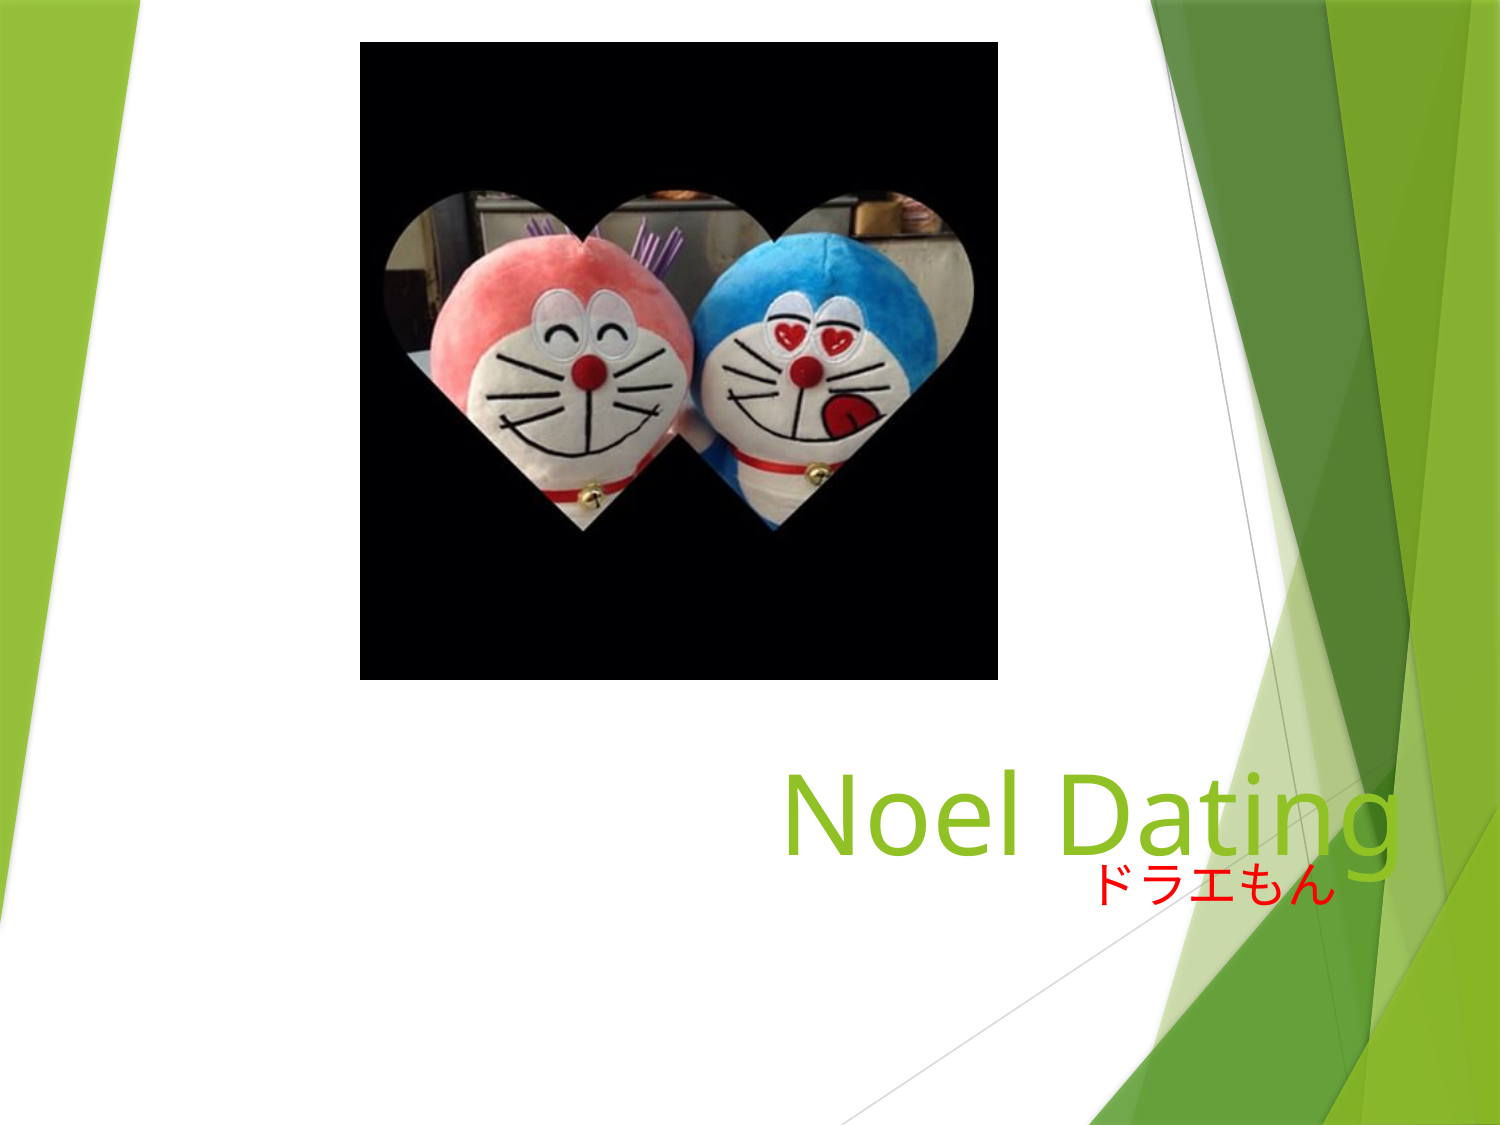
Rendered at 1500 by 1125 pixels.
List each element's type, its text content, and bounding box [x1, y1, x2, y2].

picture [359, 42, 998, 681]
subtitle ドラエもん [225, 846, 1353, 1012]
title Noel Dating [147, 644, 1423, 886]
